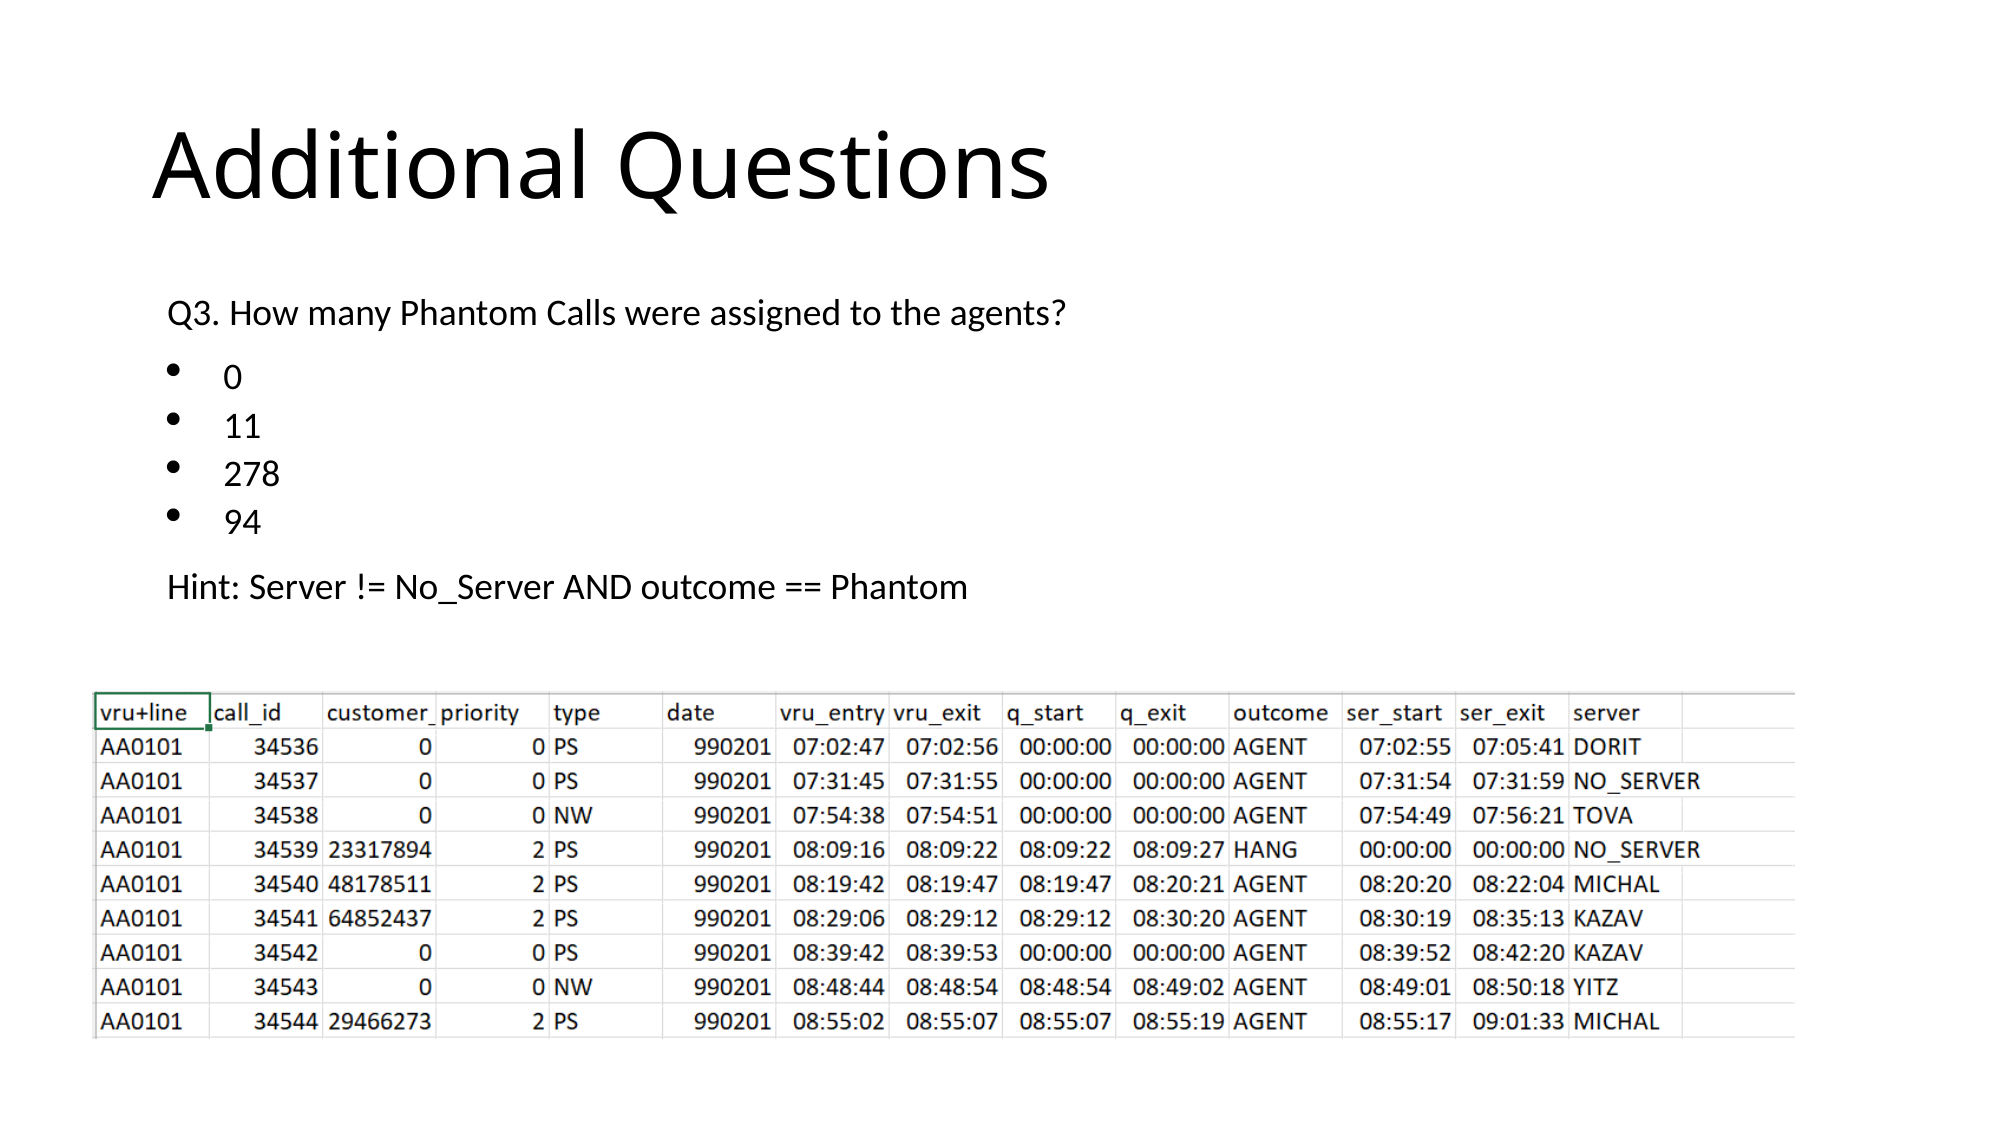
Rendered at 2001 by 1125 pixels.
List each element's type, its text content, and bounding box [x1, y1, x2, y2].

text_box Q3. How many Phantom Calls were assigned to the agents? 0 11 278 94 Hint: Server != No_Server AND outcome == Phantom [152, 277, 1734, 615]
picture [91, 691, 1795, 1039]
title Additional Questions [137, 59, 1863, 278]
